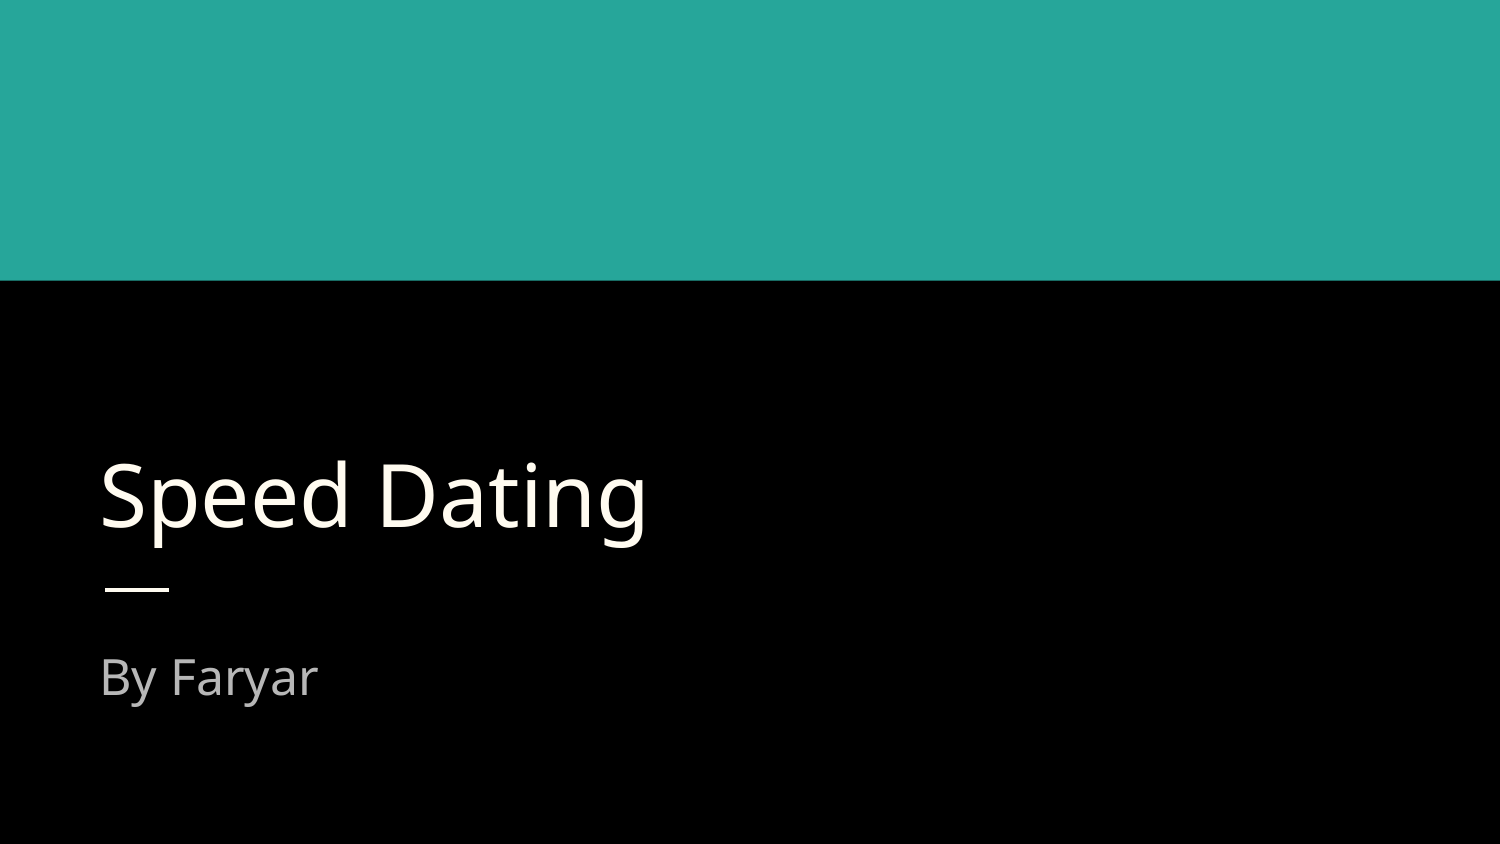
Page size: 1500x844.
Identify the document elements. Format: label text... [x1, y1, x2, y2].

subtitle By Faryar [84, 630, 1416, 760]
title Speed Dating [84, 310, 1416, 561]
